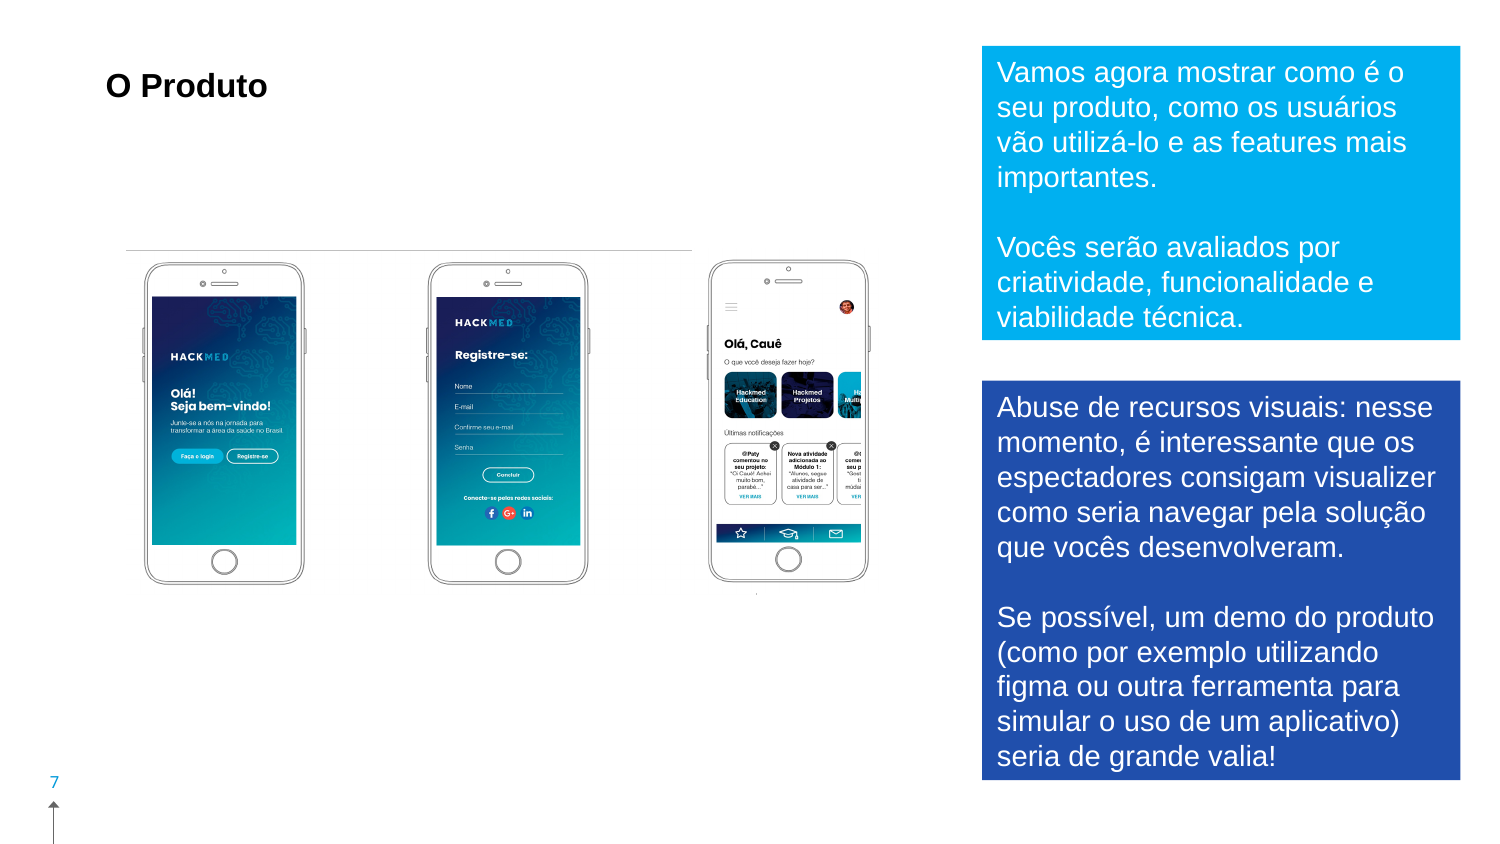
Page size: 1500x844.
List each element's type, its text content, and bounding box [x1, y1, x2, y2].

text_box O Produto [90, 43, 653, 96]
text_box Abuse de recursos visuais: nesse momento, é interessante que os espectadores consigam visualizer como seria navegar pela solução que vocês desenvolveram. Se possível, um demo do produto (como por exemplo utilizando figma ou outra ferramenta para simular o uso de um aplicativo) seria de grande valia! [982, 380, 1461, 781]
picture [126, 248, 880, 596]
text_box Vamos agora mostrar como é o seu produto, como os usuários vão utilizá-lo e as features mais importantes. Vocês serão avaliados por criatividade, funcionalidade e viabilidade técnica. [982, 45, 1461, 341]
